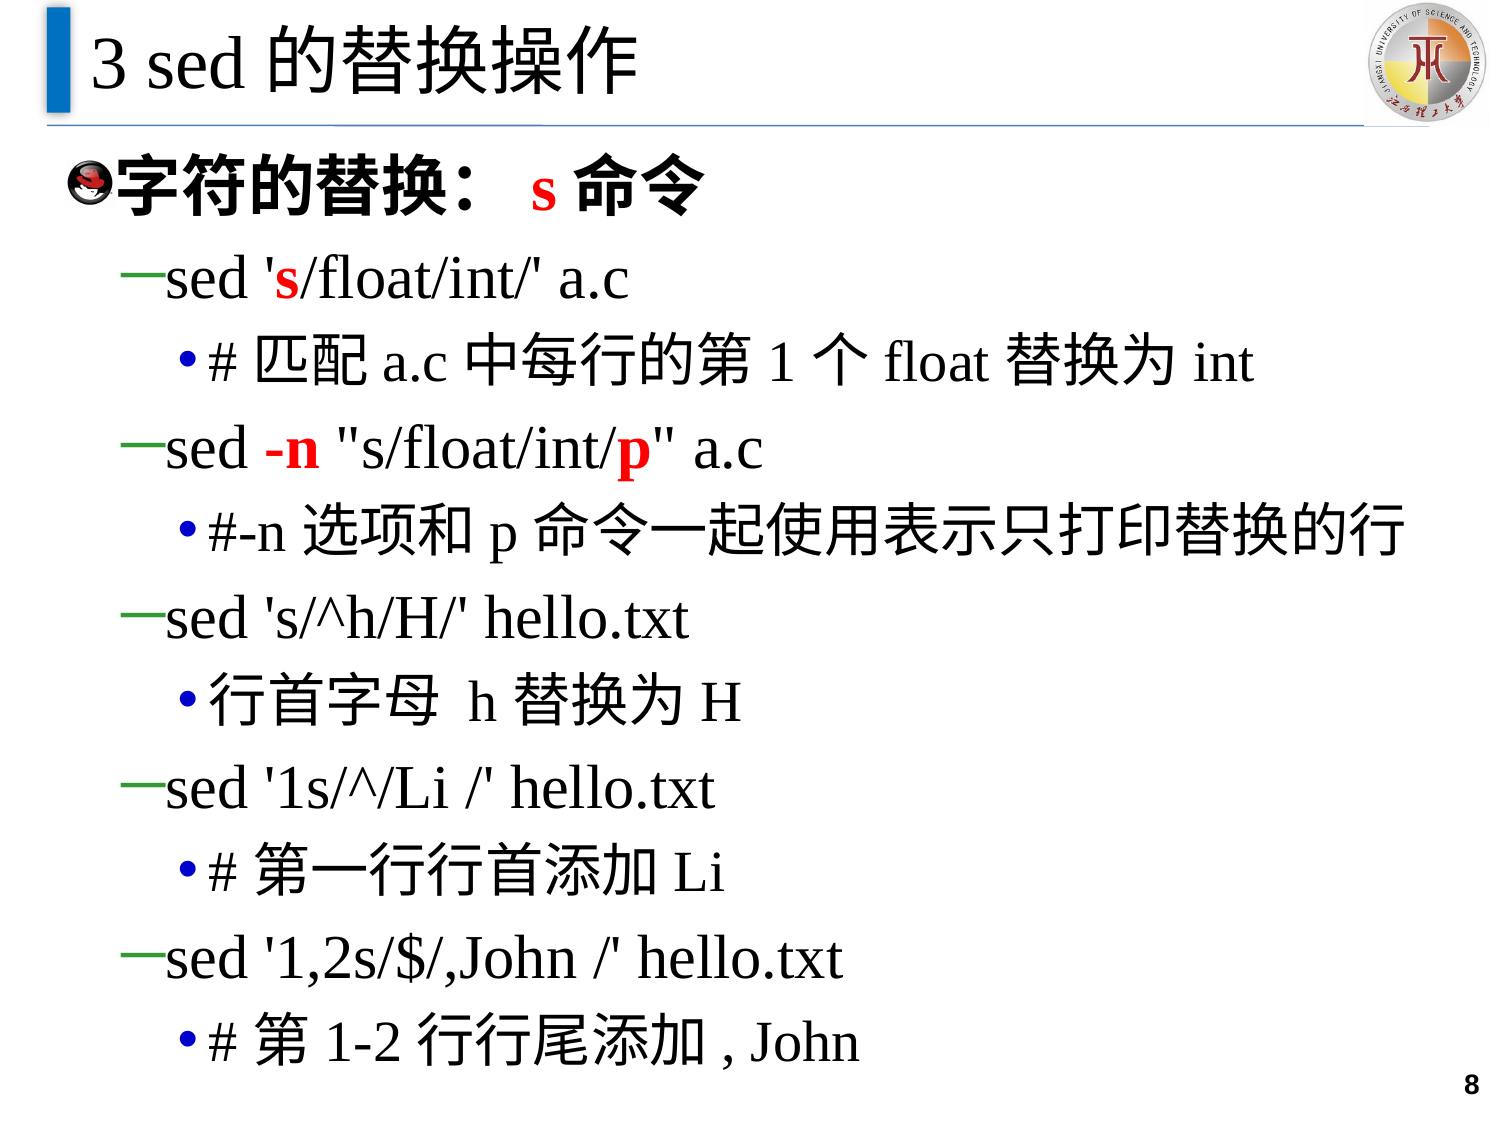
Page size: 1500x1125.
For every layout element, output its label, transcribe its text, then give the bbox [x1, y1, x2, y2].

picture [1364, 0, 1490, 126]
list 字符的替换：s命令 sed 's/float/int/' a.c #匹配a.c中每行的第1个float替换为int sed -n "s/float/int/p" a.c #-n选项和p命令一起使用表示只打印替换的行 sed 's/^h/H/' hello.txt 行首字母 h替换为H sed '1s/^/Li /' hello.txt #第一行行首添加Li sed '1,2s/$/,John /' hello.txt #第1-2行行尾添加, John [50, 135, 1427, 1088]
picture [65, 160, 115, 207]
title 3 sed的替换操作 [75, 0, 1425, 122]
slide_number 8 [1355, 1042, 1495, 1125]
